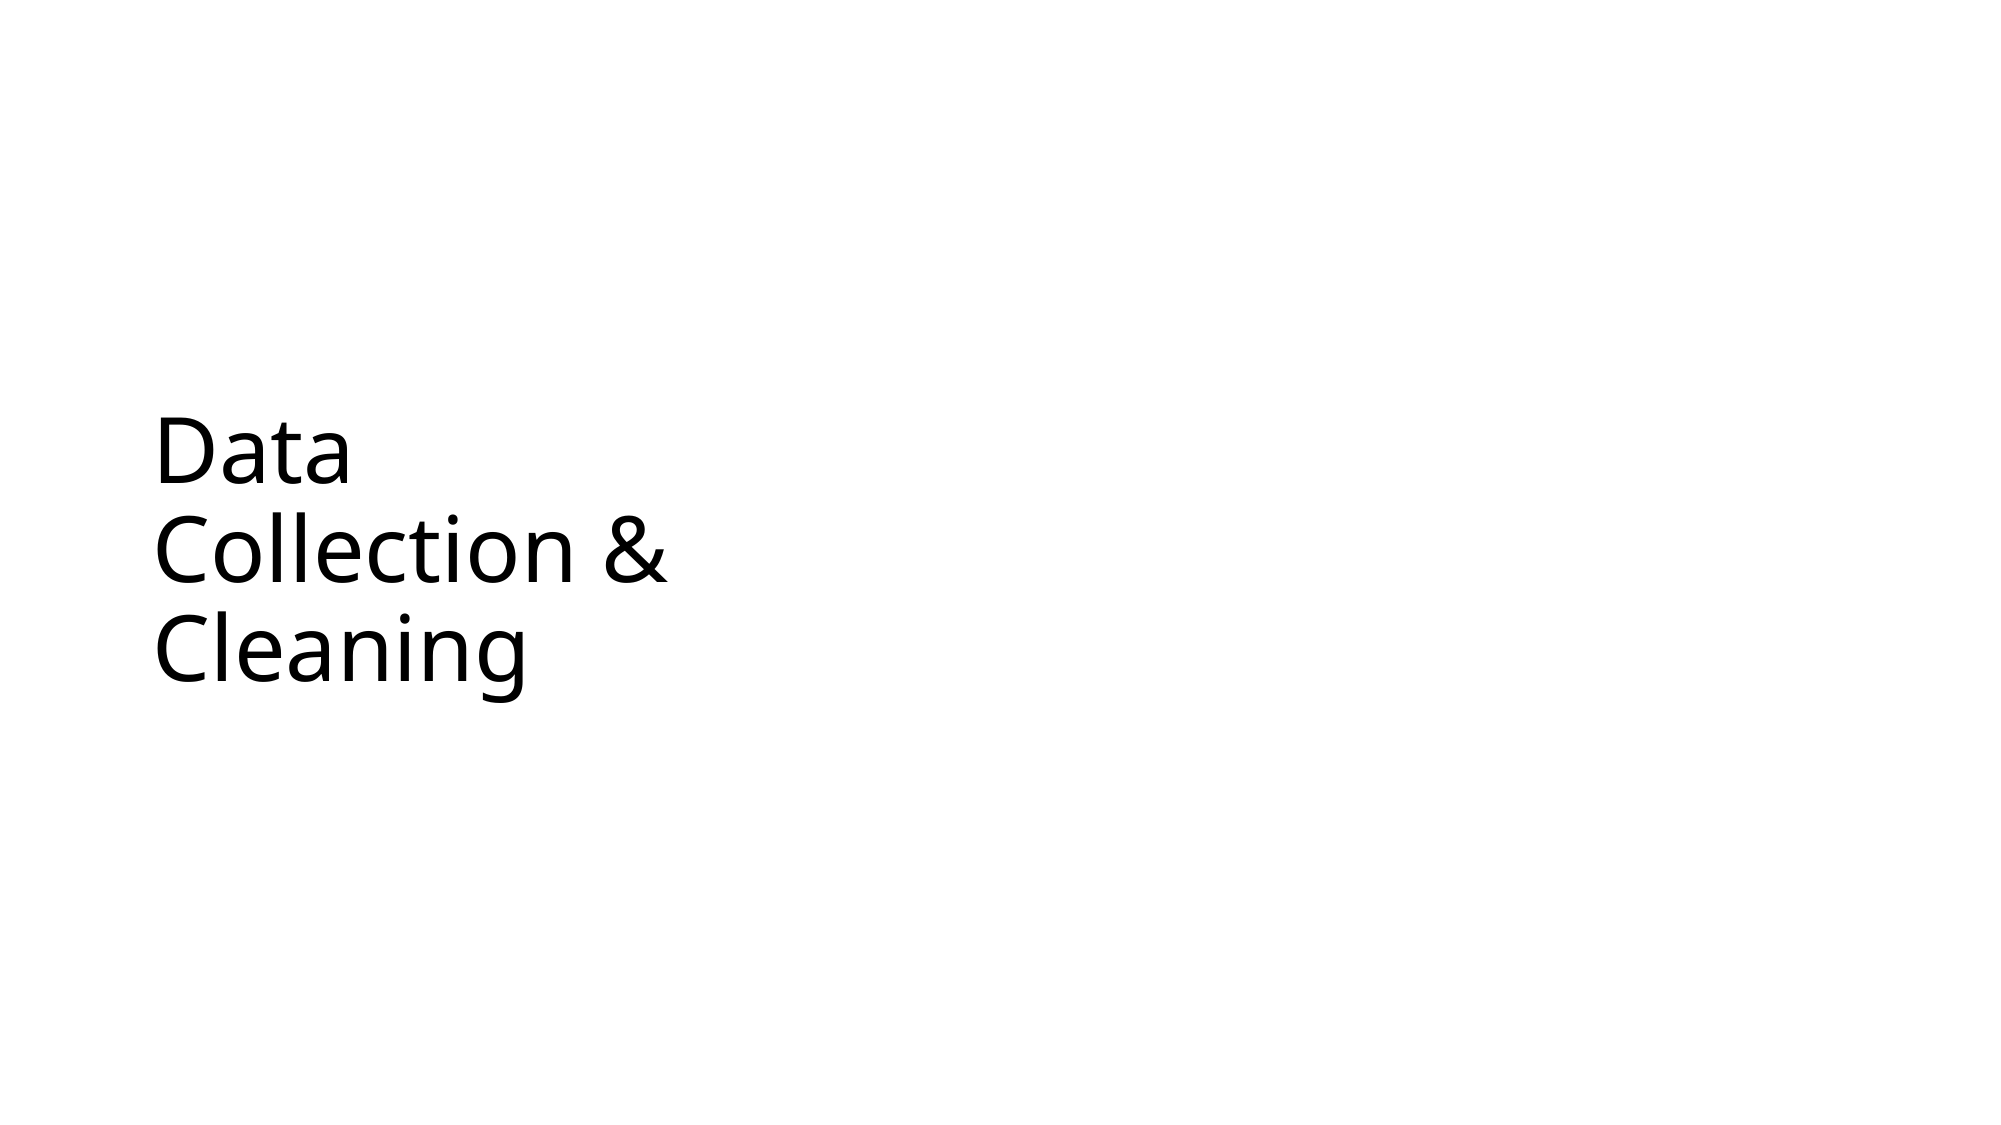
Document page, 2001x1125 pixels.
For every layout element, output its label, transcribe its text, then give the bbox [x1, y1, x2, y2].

title Data Collection & Cleaning [137, 101, 769, 1005]
